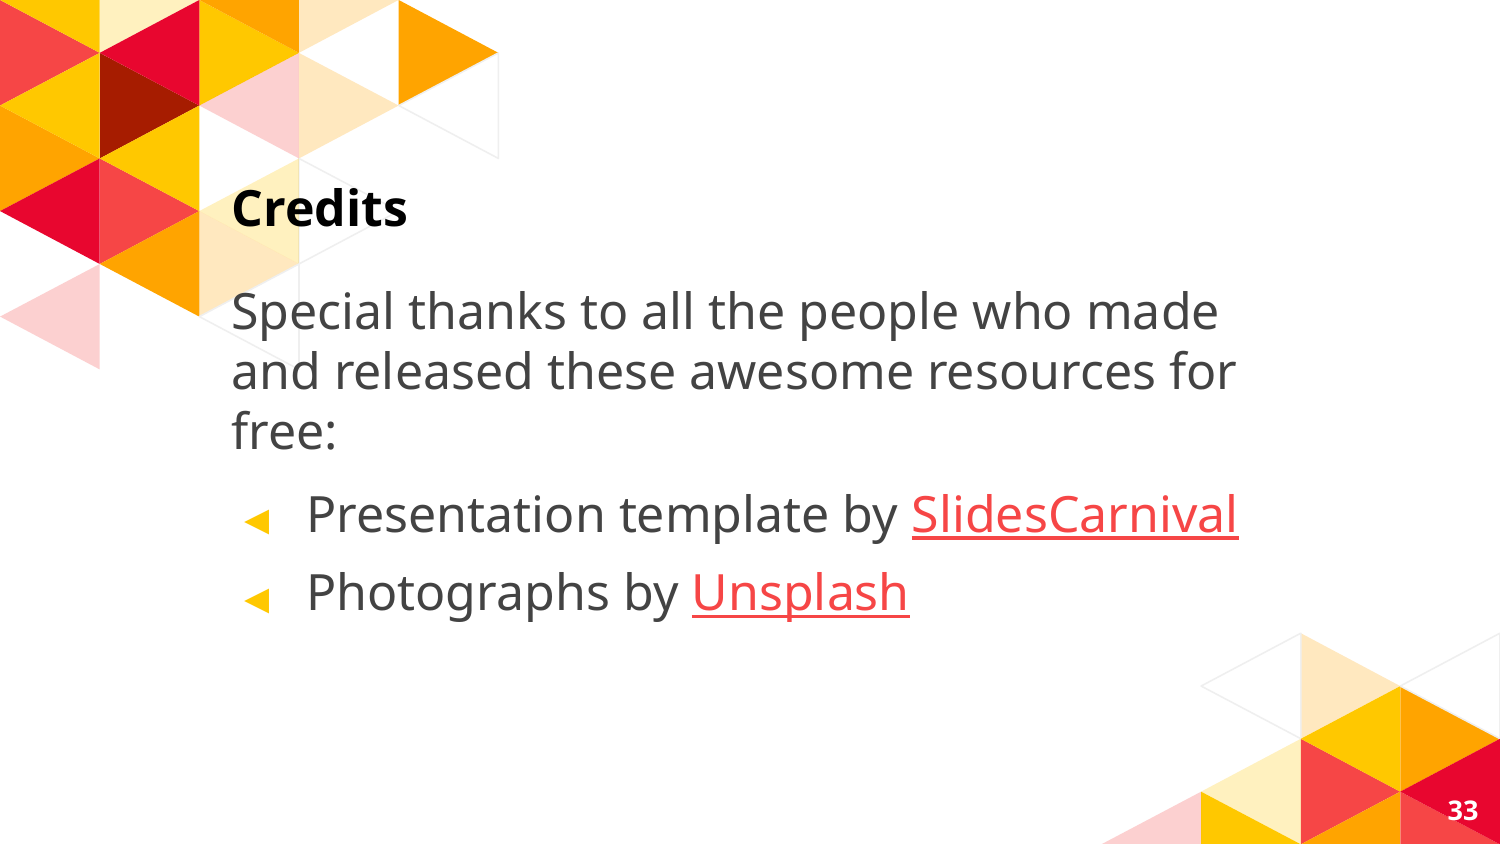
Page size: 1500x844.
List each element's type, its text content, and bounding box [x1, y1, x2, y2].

list Special thanks to all the people who made and released these awesome resources for free: Presentation template by SlidesCarnival Photographs by Unsplash [216, 264, 1276, 741]
slide_number 33 [1402, 779, 1494, 844]
title Credits [216, 142, 1276, 252]
